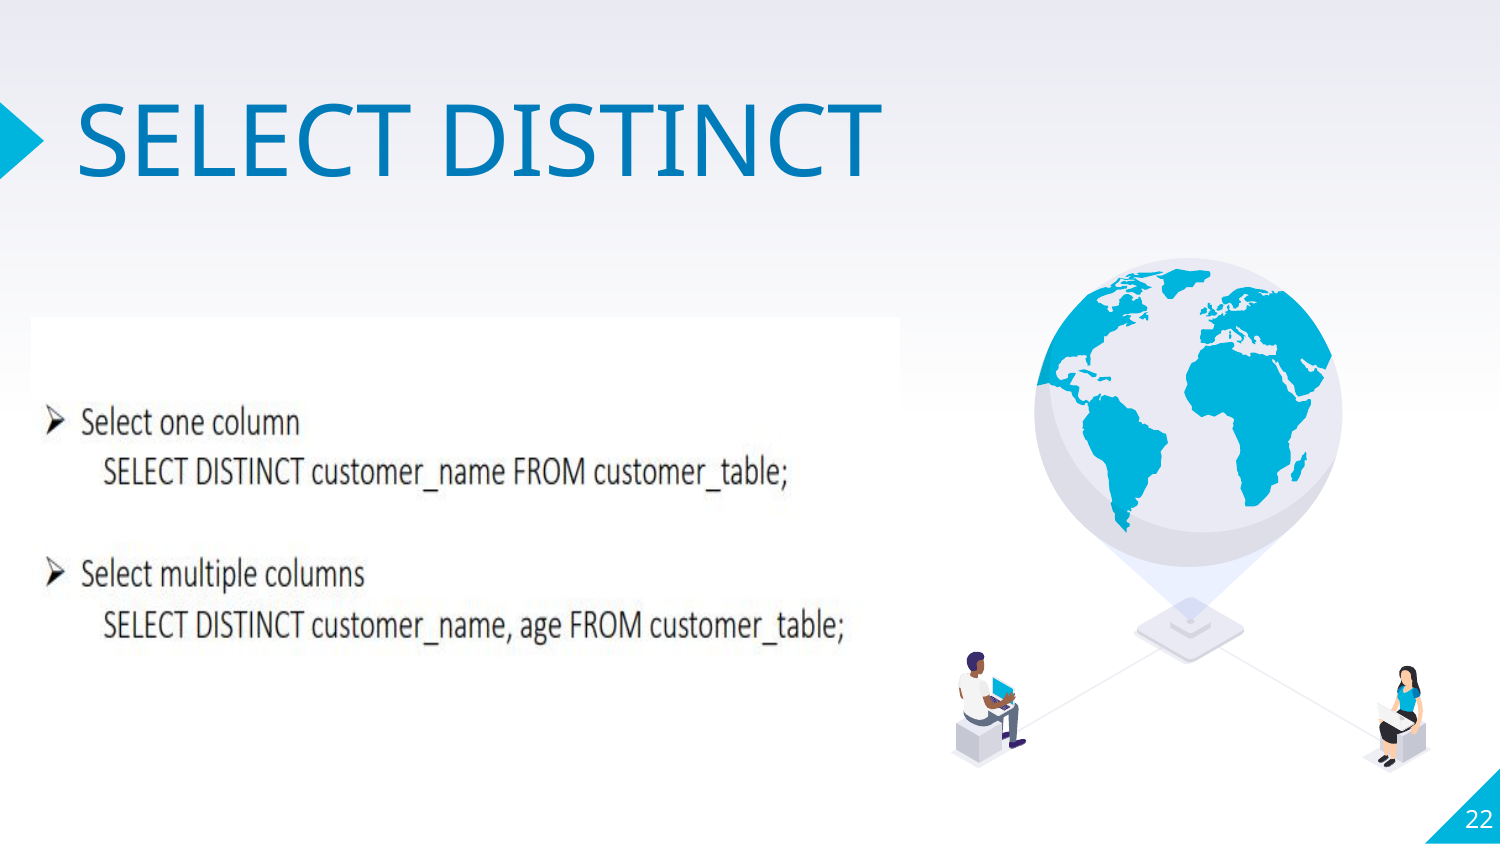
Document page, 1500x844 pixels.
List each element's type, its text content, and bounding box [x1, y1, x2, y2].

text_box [950, 257, 1432, 774]
picture [31, 317, 901, 758]
title SELECT DISTINCT [75, 99, 1001, 277]
slide_number 22 [1418, 760, 1494, 838]
